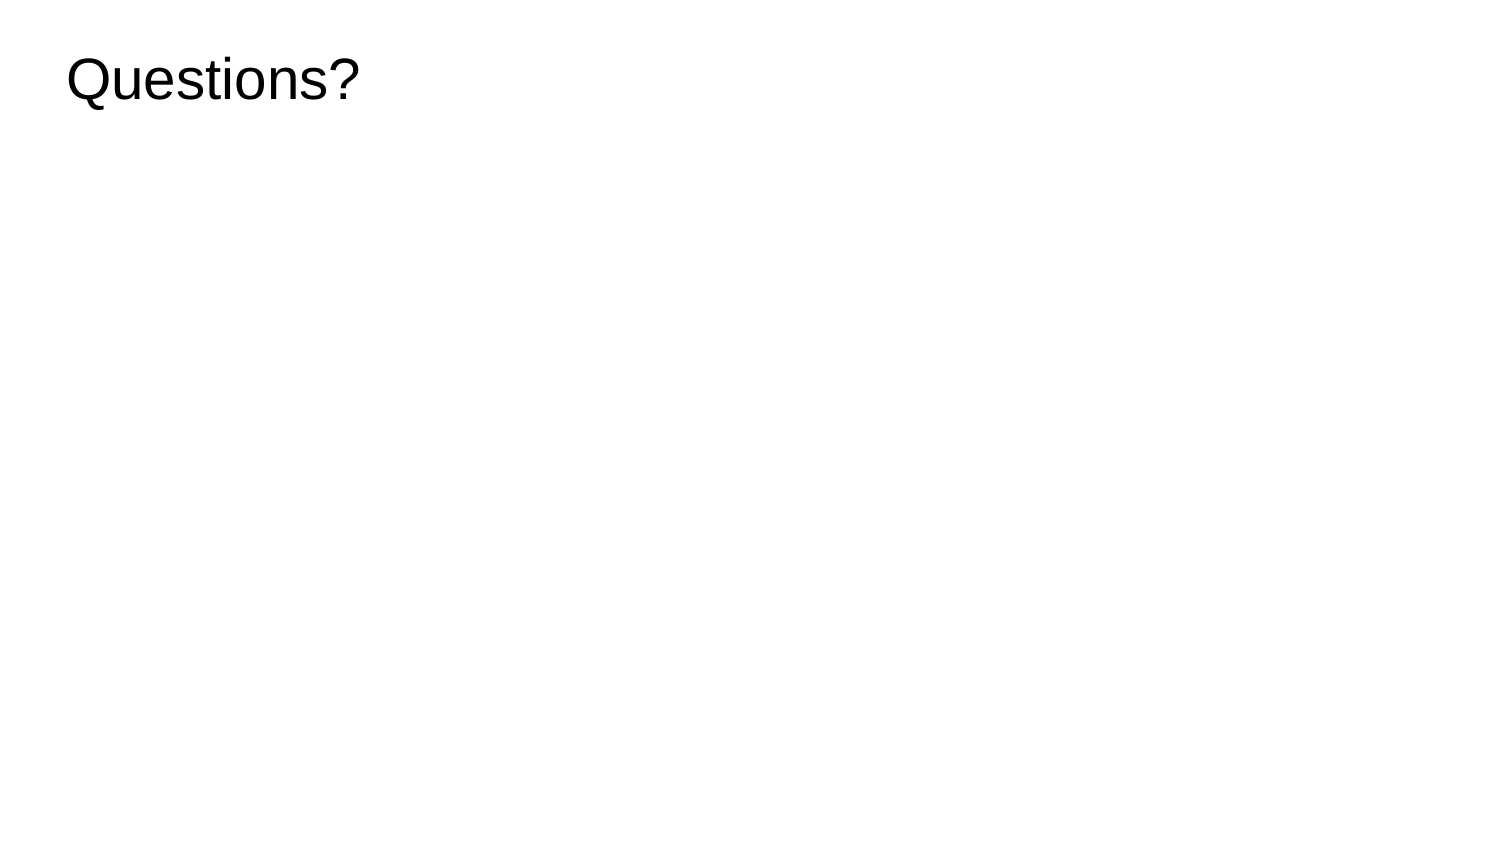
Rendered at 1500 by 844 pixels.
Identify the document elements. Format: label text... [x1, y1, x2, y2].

title Questions? [51, 26, 1449, 121]
